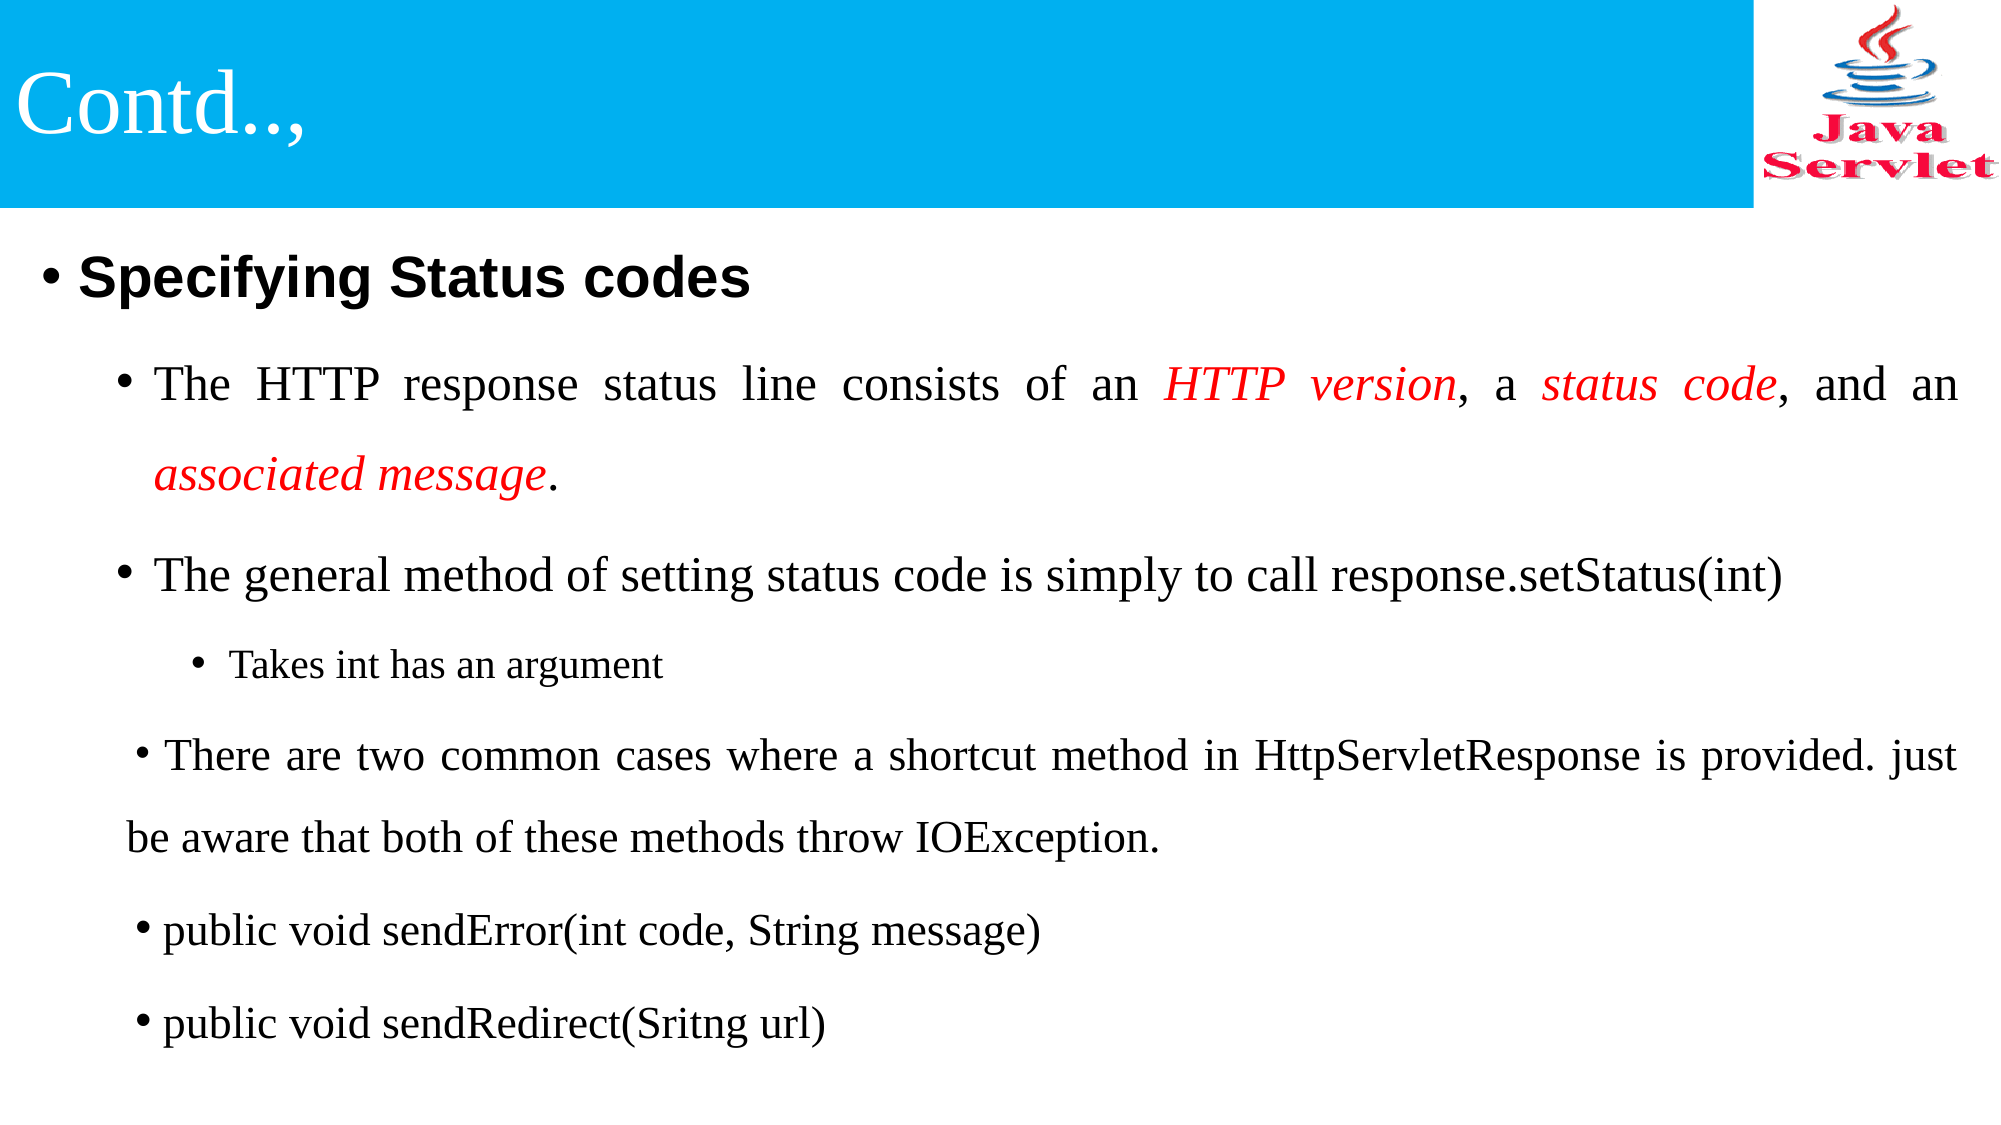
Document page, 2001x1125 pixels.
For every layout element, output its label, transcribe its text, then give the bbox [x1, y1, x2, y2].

list Specifying Status codes The HTTP response status line consists of an HTTP version, a status code, and an associated message. The general method of setting status code is simply to call response.setStatus(int) Takes int has an argument There are two common cases where a shortcut method in HttpServletResponse is provided. just be aware that both of these methods throw IOException. public void sendError(int code, String message) public void sendRedirect(Sritng url) [26, 239, 1974, 1058]
picture [1757, 1, 2001, 185]
title Contd.., [0, 0, 1754, 208]
